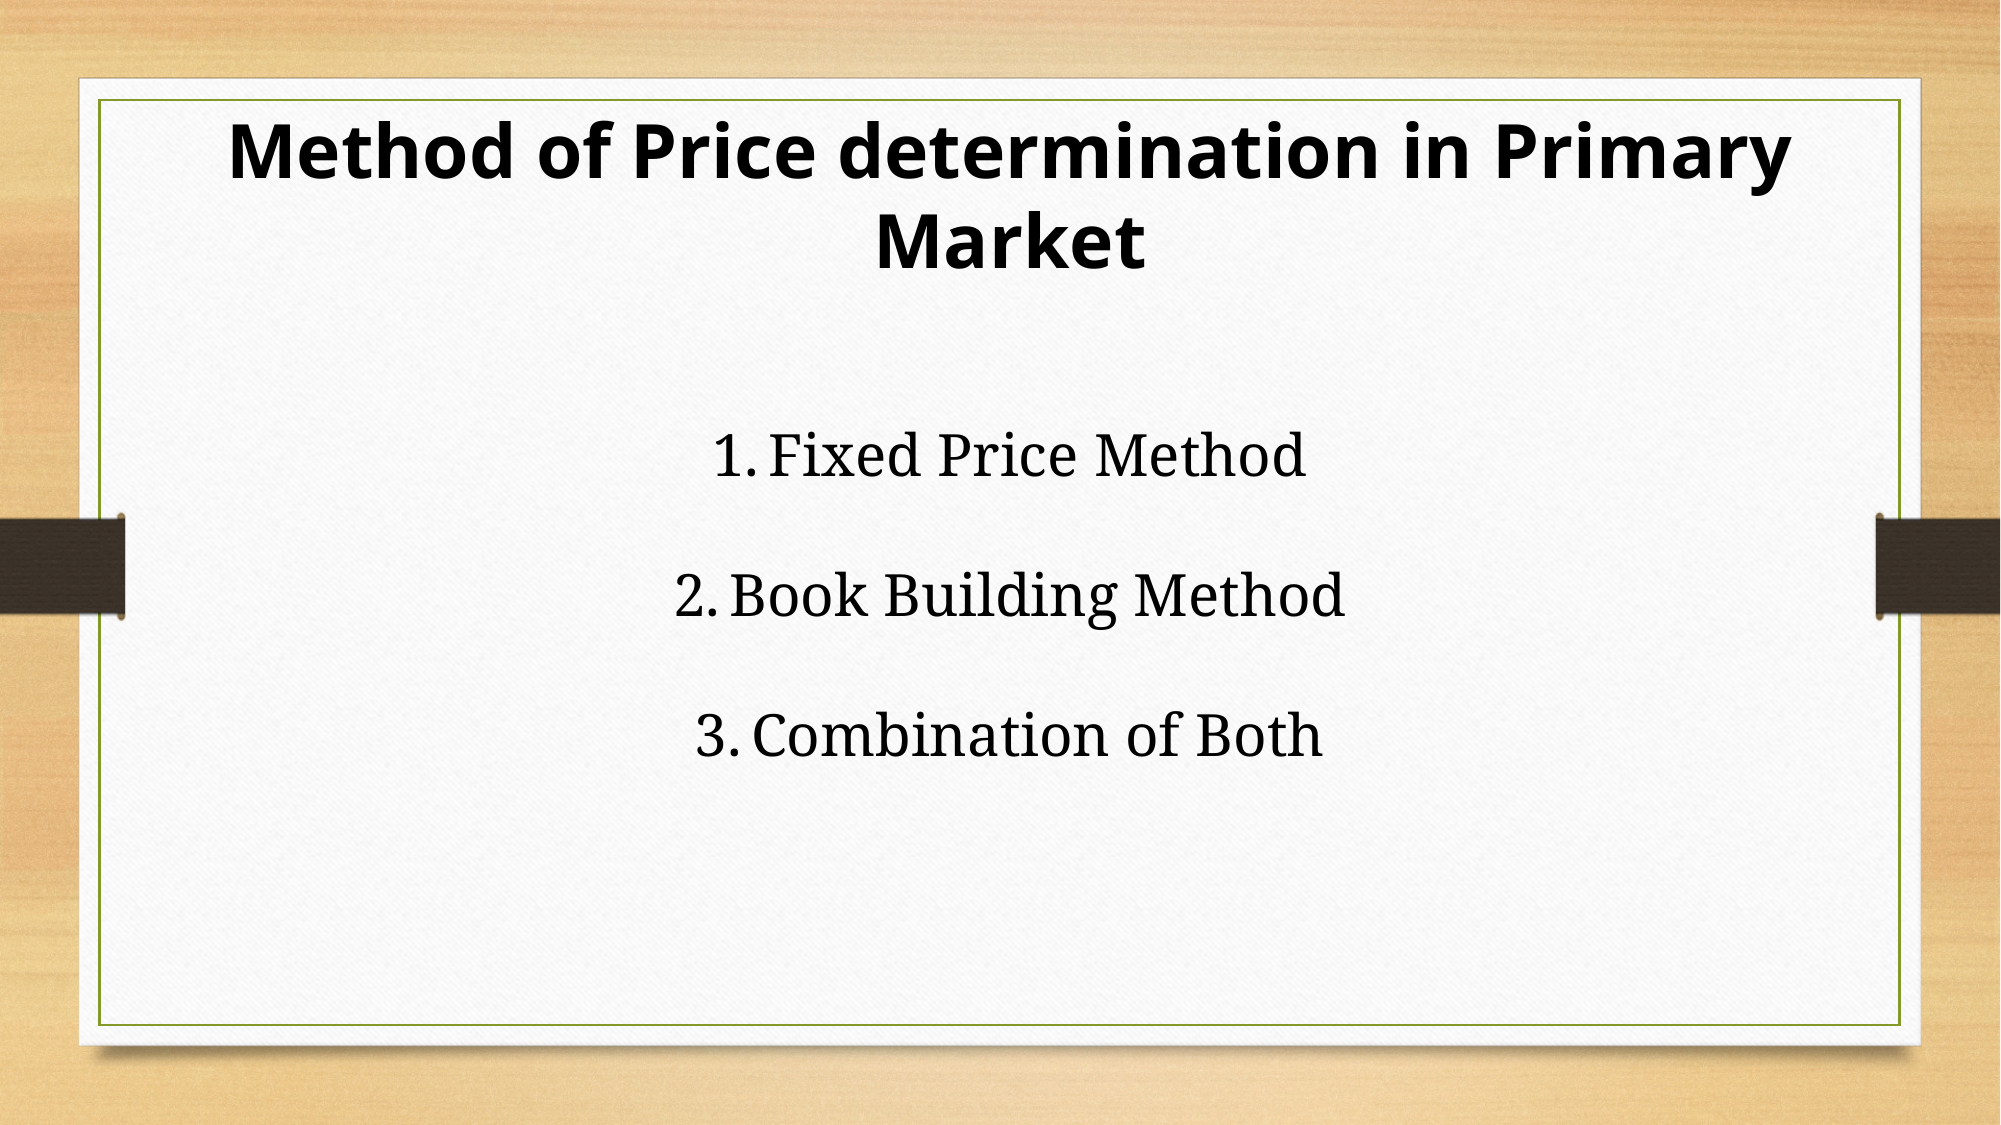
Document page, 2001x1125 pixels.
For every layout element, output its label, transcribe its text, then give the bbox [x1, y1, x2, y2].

text_box Method of Price determination in Primary Market Fixed Price Method Book Building Method Combination of Both [138, 96, 1882, 776]
picture [0, 0, 2001, 1125]
